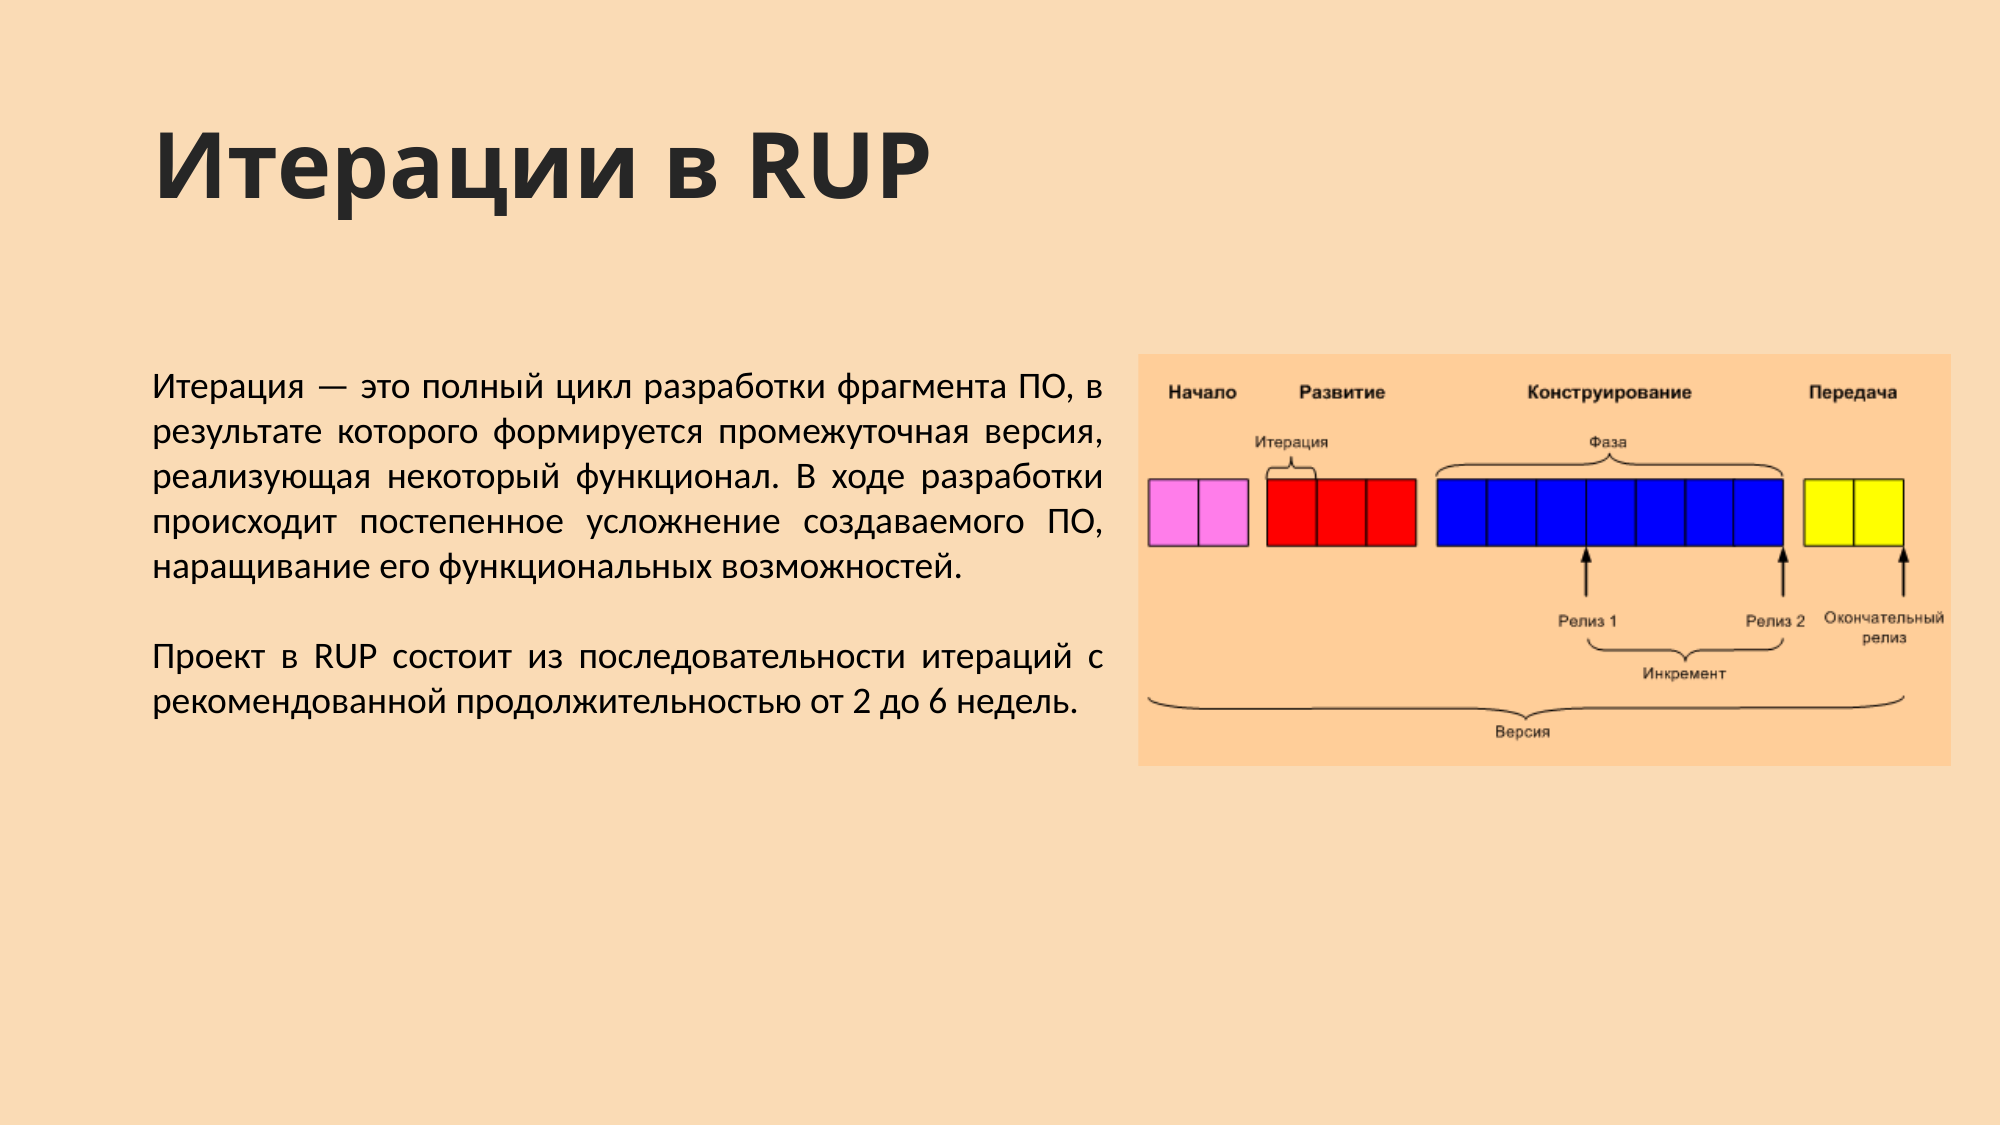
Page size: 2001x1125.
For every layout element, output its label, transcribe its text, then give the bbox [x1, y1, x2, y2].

picture [1138, 354, 1951, 766]
title Итерации в RUP [137, 59, 1863, 278]
text_box Итерация — это полный цикл разработки фрагмента ПО, в результате которого формируется промежуточная версия, реализующая некоторый функционал. В ходе разработки происходит постепенное усложнение создаваемого ПО, наращивание его функциональных возможностей. Проект в RUP состоит из последовательности итераций с рекомендованной продолжительностью от 2 до 6 недель. [137, 353, 1120, 729]
